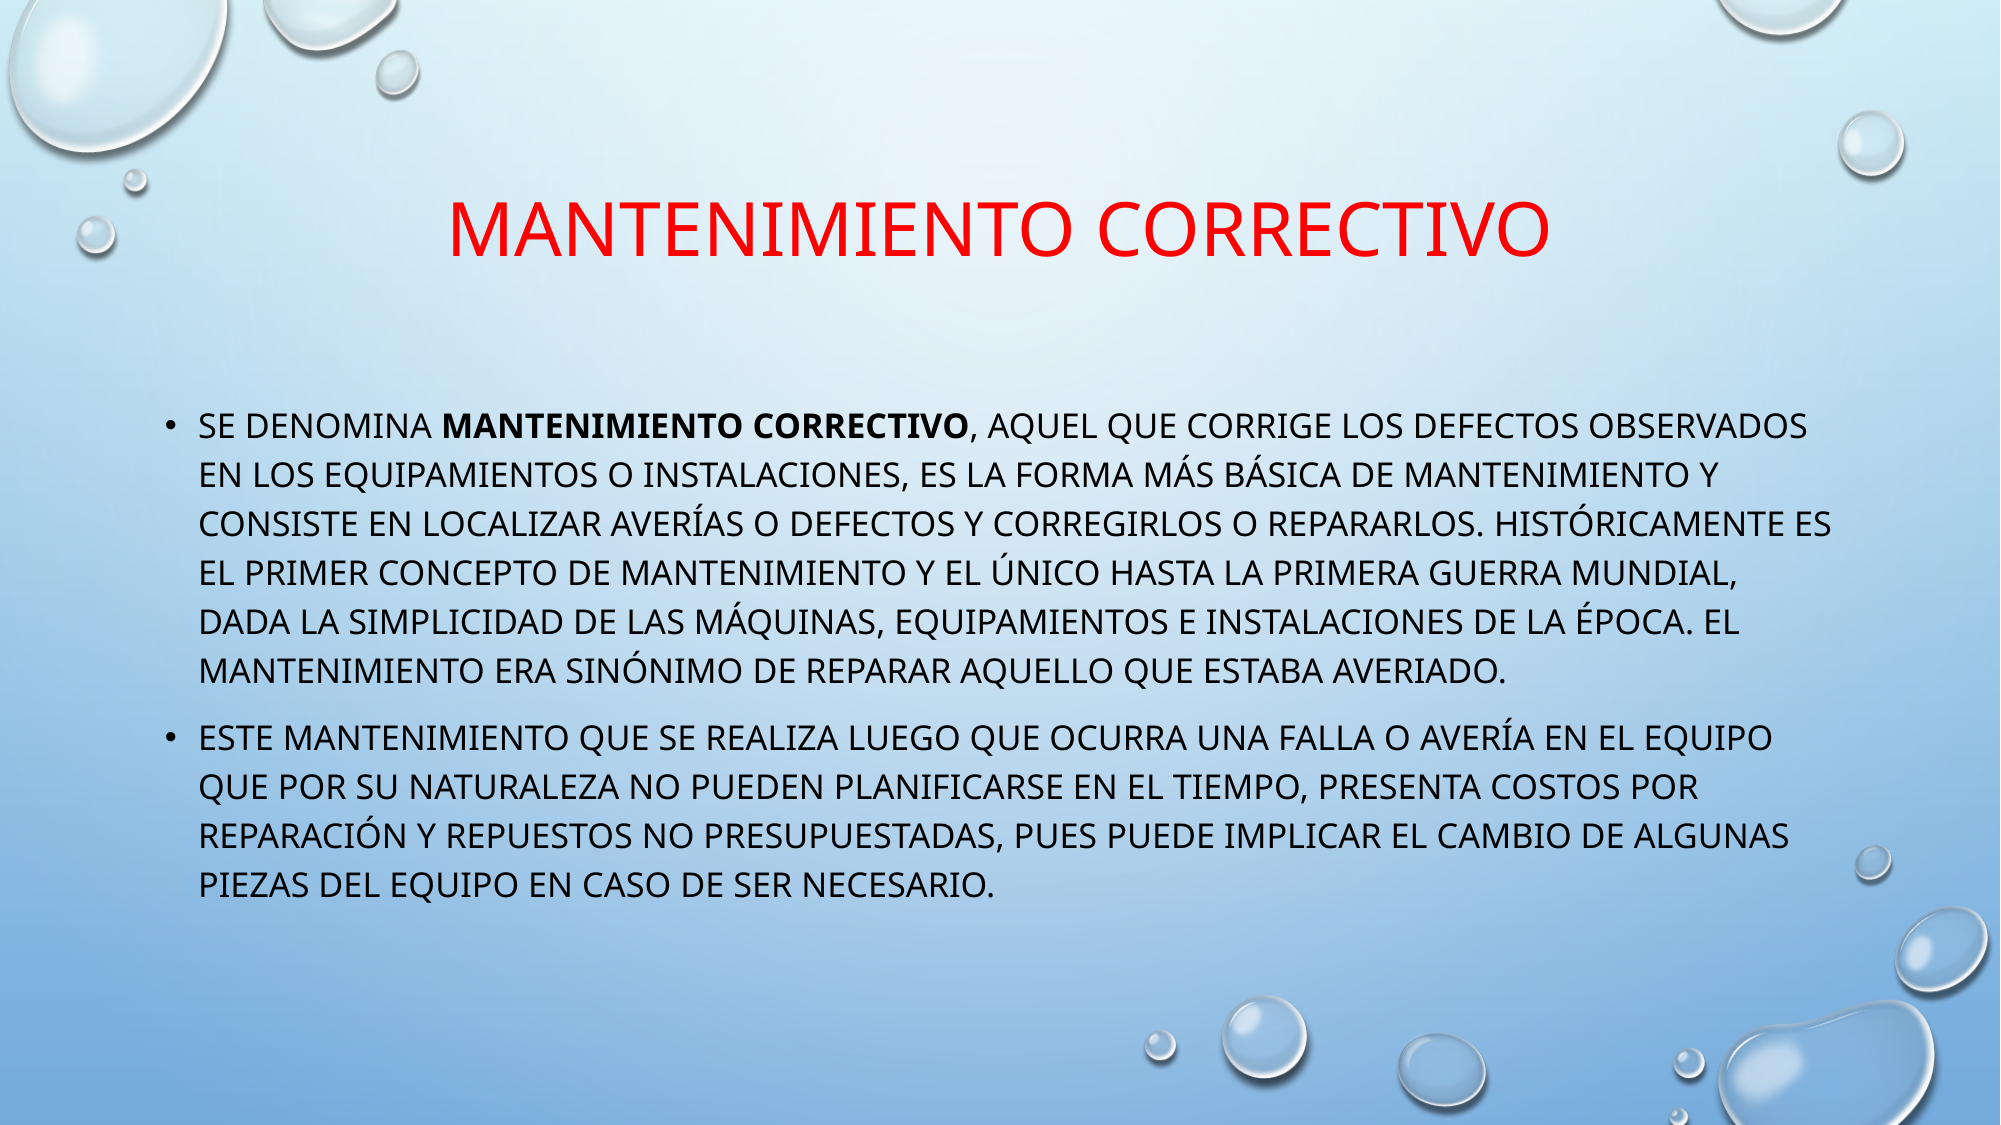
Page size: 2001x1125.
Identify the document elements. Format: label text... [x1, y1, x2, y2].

picture [0, 0, 2000, 1125]
list Se denomina mantenimiento correctivo, aquel que corrige los defectos observados en los equipamientos o instalaciones, es la forma más básica de mantenimiento y consiste en localizar averías o defectos y corregirlos o repararlos. Históricamente es el primer concepto de mantenimiento y el único hasta la Primera Guerra Mundial, dada la simplicidad de las máquinas, equipamientos e instalaciones de la época. El mantenimiento era sinónimo de reparar aquello que estaba averiado. Este mantenimiento que se realiza luego que ocurra una falla o avería en el equipo que por su naturaleza no pueden planificarse en el tiempo, presenta costos por reparación y repuestos no presupuestadas, pues puede implicar el cambio de algunas piezas del equipo en caso de ser necesario. [149, 388, 1850, 950]
title Mantenimiento Correctivo [149, 101, 1851, 364]
